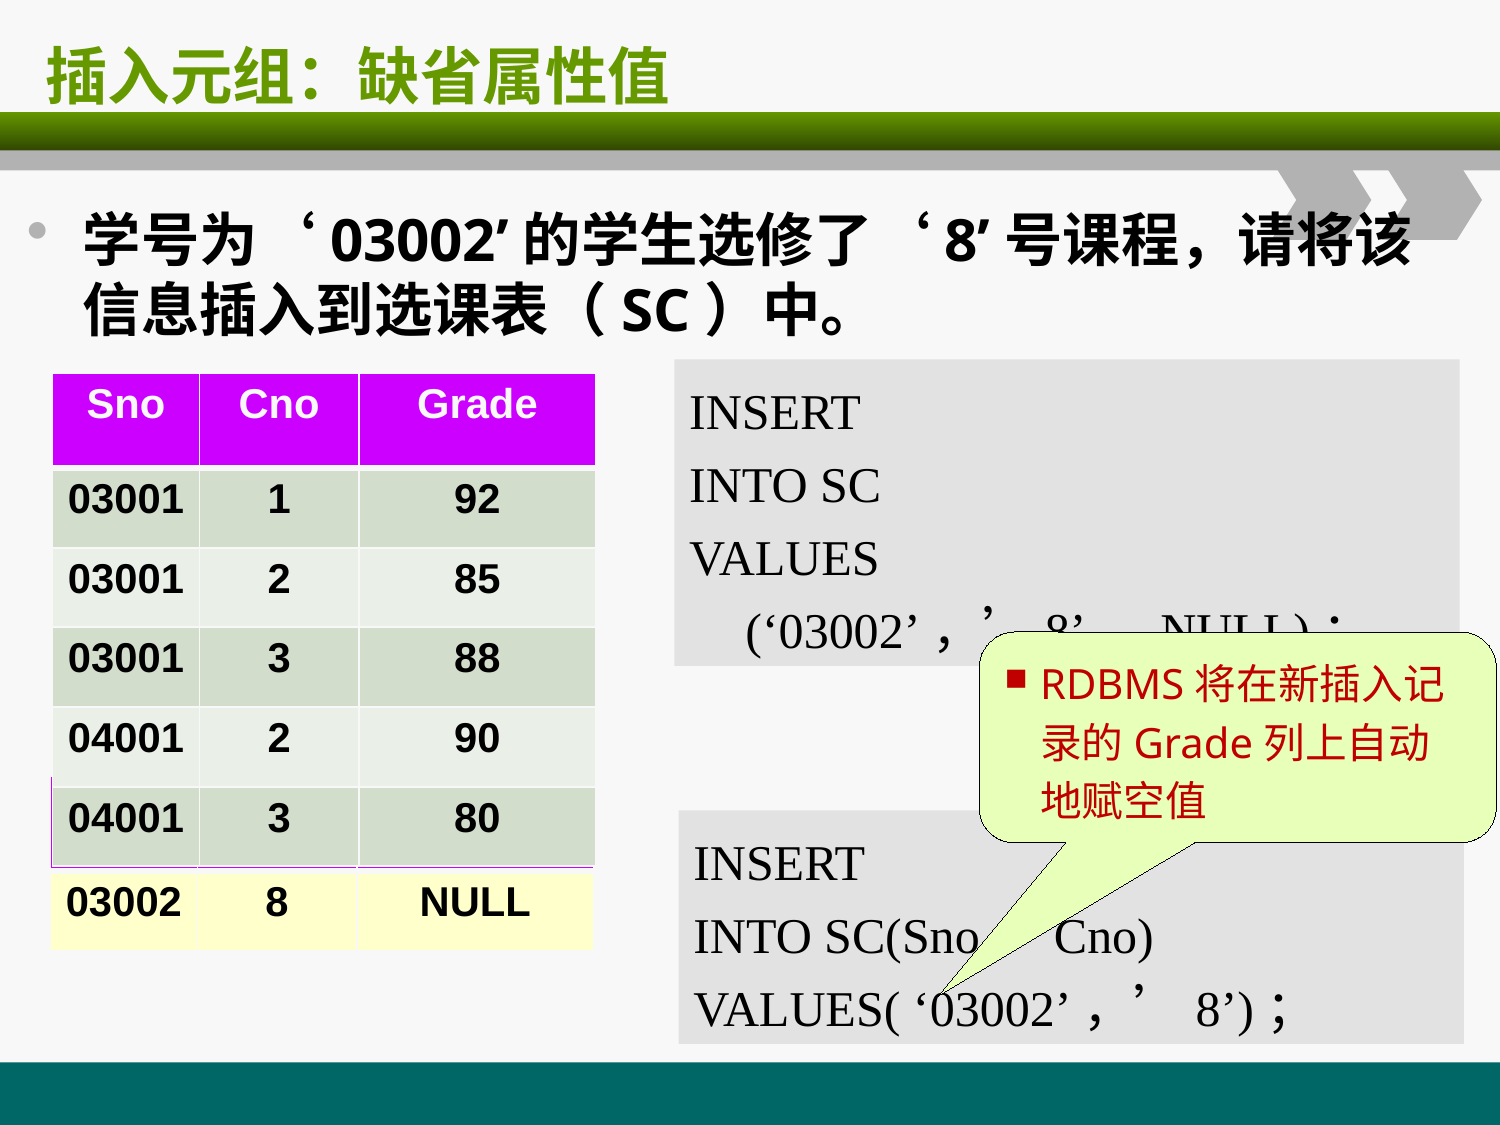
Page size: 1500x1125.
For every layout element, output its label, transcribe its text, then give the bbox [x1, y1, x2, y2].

table_cell 8 [198, 874, 356, 950]
table_cell 03002 [51, 874, 197, 950]
text_box INSERT INTO SC(Sno，Cno) VALUES( ‘03002’，’8’)； [678, 810, 1464, 1044]
table_cell NULL [358, 874, 593, 950]
title 插入元组：缺省属性值 [30, 24, 1463, 125]
table_cell 1 [200, 471, 358, 547]
table_cell 88 [360, 628, 595, 706]
table_cell 03001 [53, 549, 199, 626]
text_box INSERT INTO SC VALUES (‘03002’，’8’，NULL)； [674, 359, 1460, 666]
table_cell 03001 [53, 628, 199, 706]
table_cell 85 [360, 549, 595, 626]
table_header Grade [360, 374, 595, 465]
table_header Cno [200, 374, 358, 465]
table_cell 04001 [53, 708, 199, 786]
table_cell 2 [200, 549, 358, 626]
table_cell 90 [360, 708, 595, 786]
table_cell 92 [360, 471, 595, 547]
table_cell 03001 [53, 471, 199, 547]
table_cell 04001 [53, 788, 199, 865]
list 学号为‘03002’的学生选修了‘8’号课程，请将该信息插入到选课表（SC）中。 [11, 195, 1482, 451]
text_box RDBMS将在新插入记录的Grade列上自动地赋空值 [937, 631, 1497, 997]
table_cell 3 [200, 628, 358, 706]
table_cell 2 [200, 708, 358, 786]
table_cell 80 [360, 788, 595, 865]
table_cell 3 [200, 788, 358, 865]
table_header Sno [53, 374, 199, 465]
